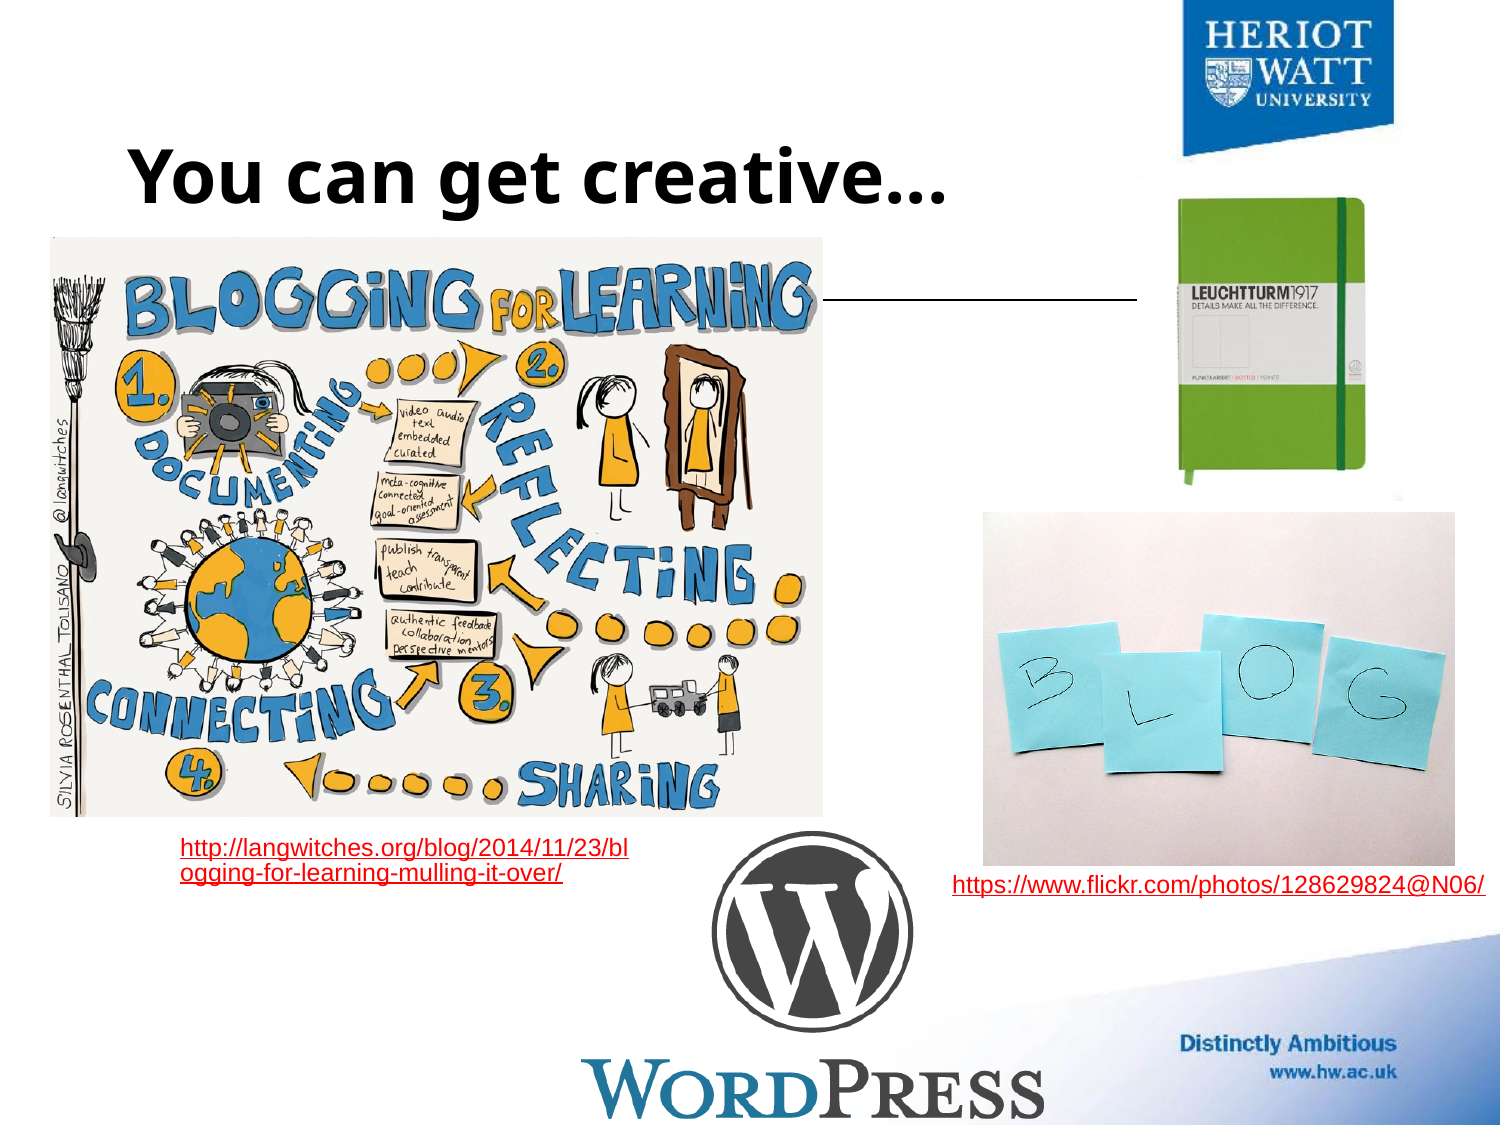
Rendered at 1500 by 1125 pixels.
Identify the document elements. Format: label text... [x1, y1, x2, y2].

text_box http://langwitches.org/blog/2014/11/23/blogging-for-learning-mulling-it-over/ [165, 825, 658, 1092]
picture [0, 0, 1500, 1125]
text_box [861, 511, 1500, 1125]
title You can get creative... [112, 113, 1388, 288]
